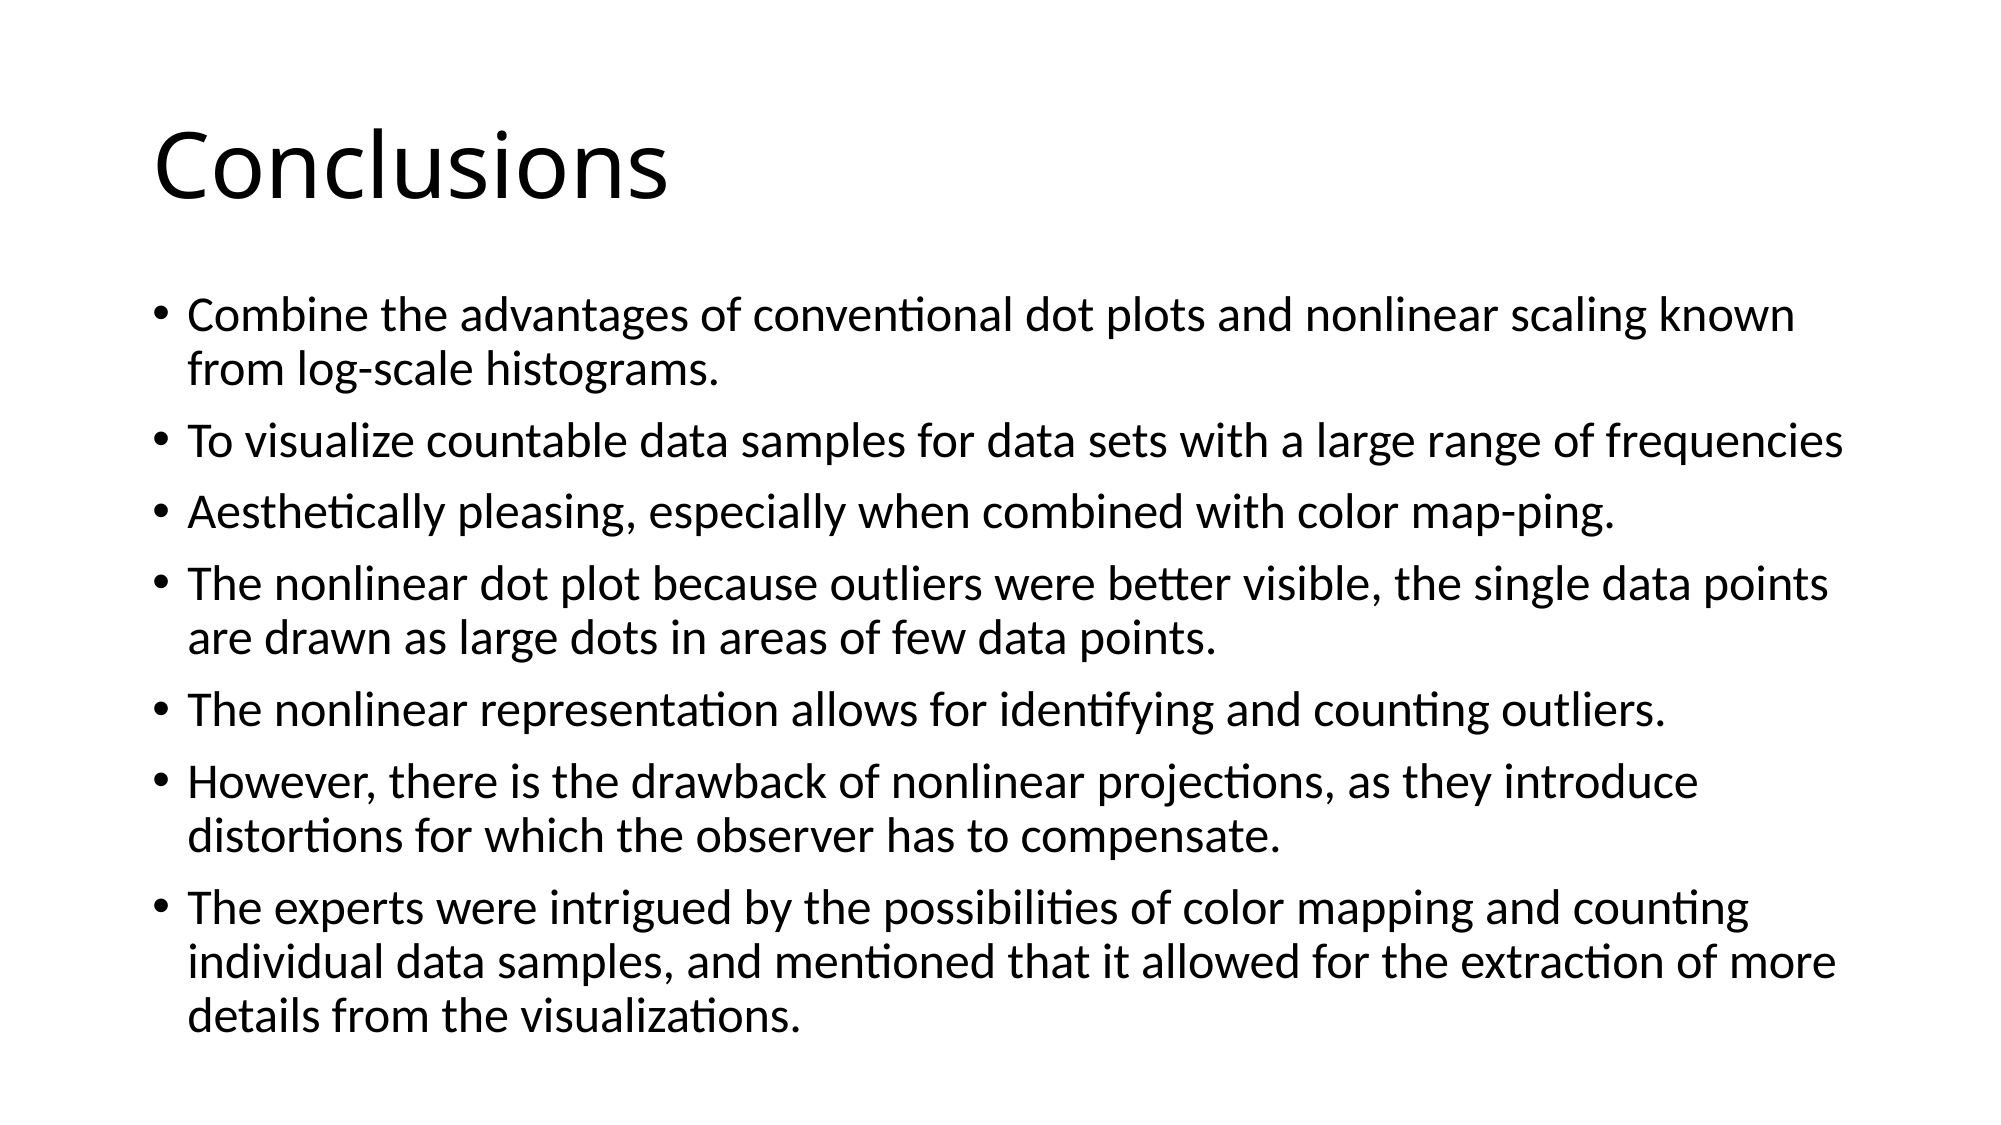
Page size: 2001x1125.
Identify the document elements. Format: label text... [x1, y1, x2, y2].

title Conclusions [137, 59, 1863, 202]
list Combine the advantages of conventional dot plots and nonlinear scaling known from log-scale histograms. To visualize countable data samples for data sets with a large range of frequencies Aesthetically pleasing, especially when combined with color map-ping. The nonlinear dot plot because outliers were better visible, the single data points are drawn as large dots in areas of few data points. The nonlinear representation allows for identifying and counting outliers. However, there is the drawback of nonlinear projections, as they introduce distortions for which the observer has to compensate. The experts were intrigued by the possibilities of color mapping and counting individual data samples, and mentioned that it allowed for the extraction of more details from the visualizations. [137, 202, 1863, 1085]
